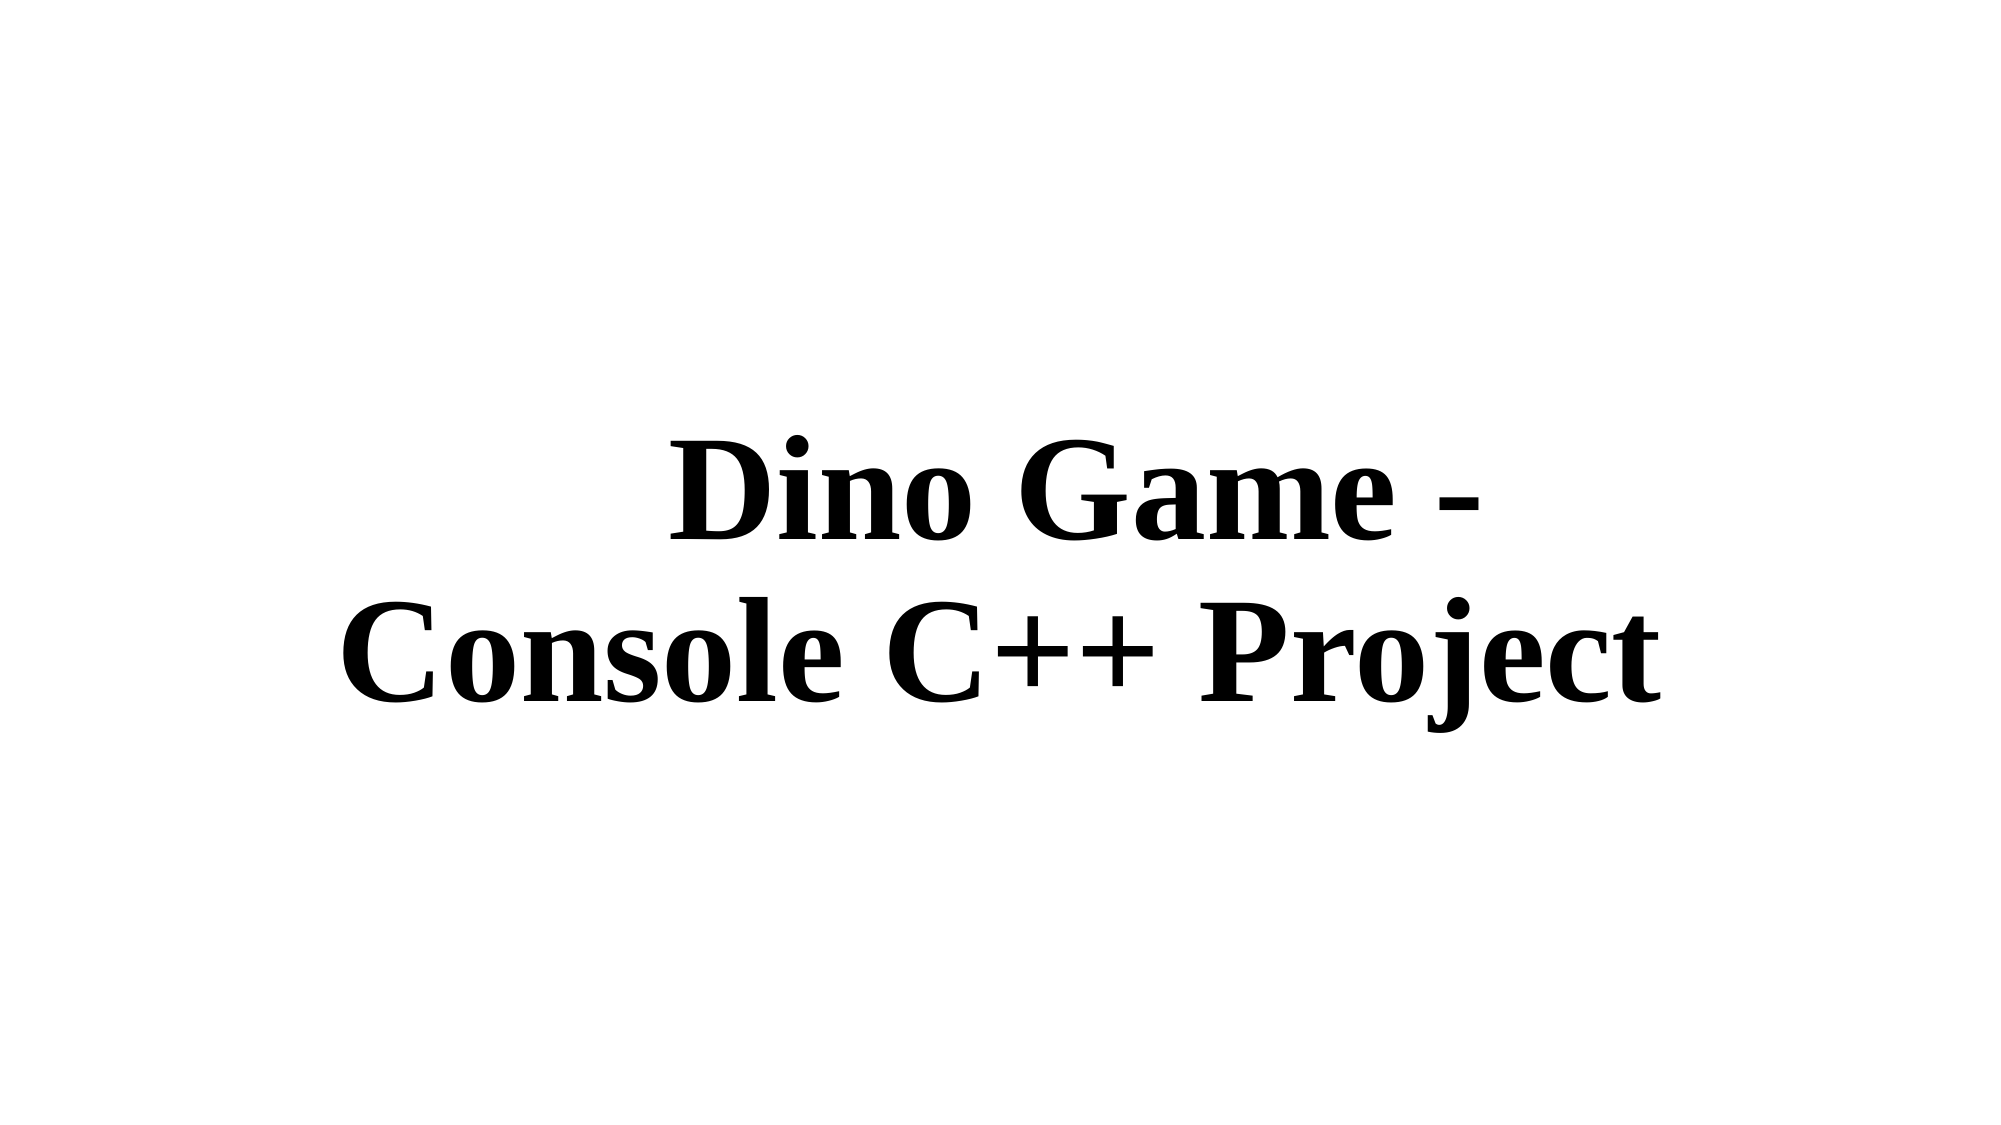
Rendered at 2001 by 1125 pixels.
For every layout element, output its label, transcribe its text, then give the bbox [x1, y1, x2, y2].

title 🦖 Dino Game -Console C++ Project [249, 218, 1750, 742]
